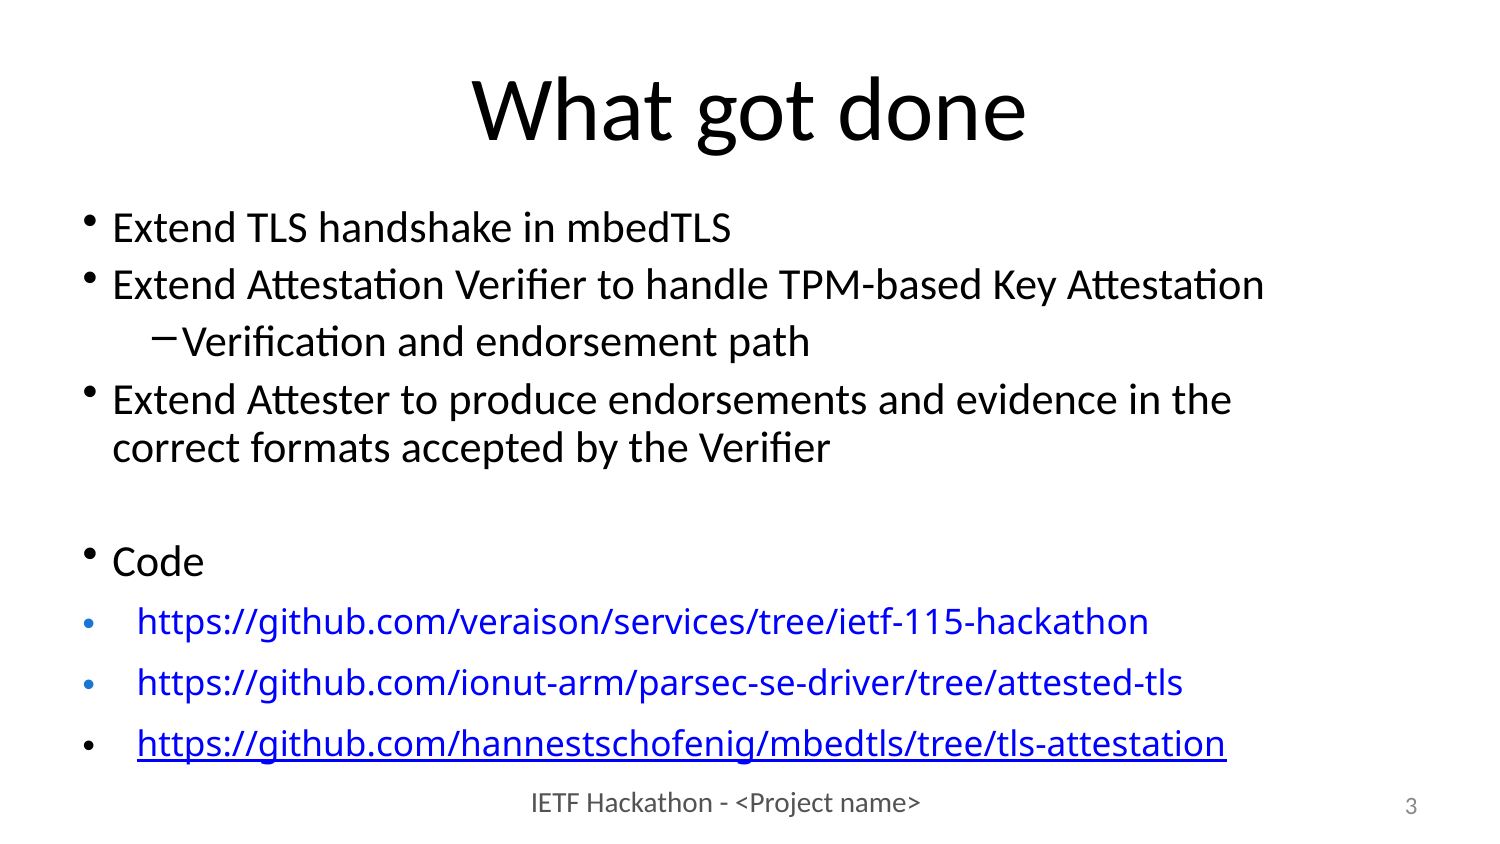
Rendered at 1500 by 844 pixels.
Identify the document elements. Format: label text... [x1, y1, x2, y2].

title What got done [74, 33, 1426, 175]
list Extend TLS handshake in mbedTLS Extend Attestation Verifier to handle TPM-based Key Attestation Verification and endorsement path Extend Attester to produce endorsements and evidence in the correct formats accepted by the Verifier Code https://github.com/veraison/services/tree/ietf-115-hackathon https://github.com/ionut-arm/parsec-se-driver/tree/attested-tls https://github.com/hannestschofenig/mbedtls/tree/tls-attestation [74, 196, 1379, 783]
slide_number 3 [1394, 781, 1426, 828]
